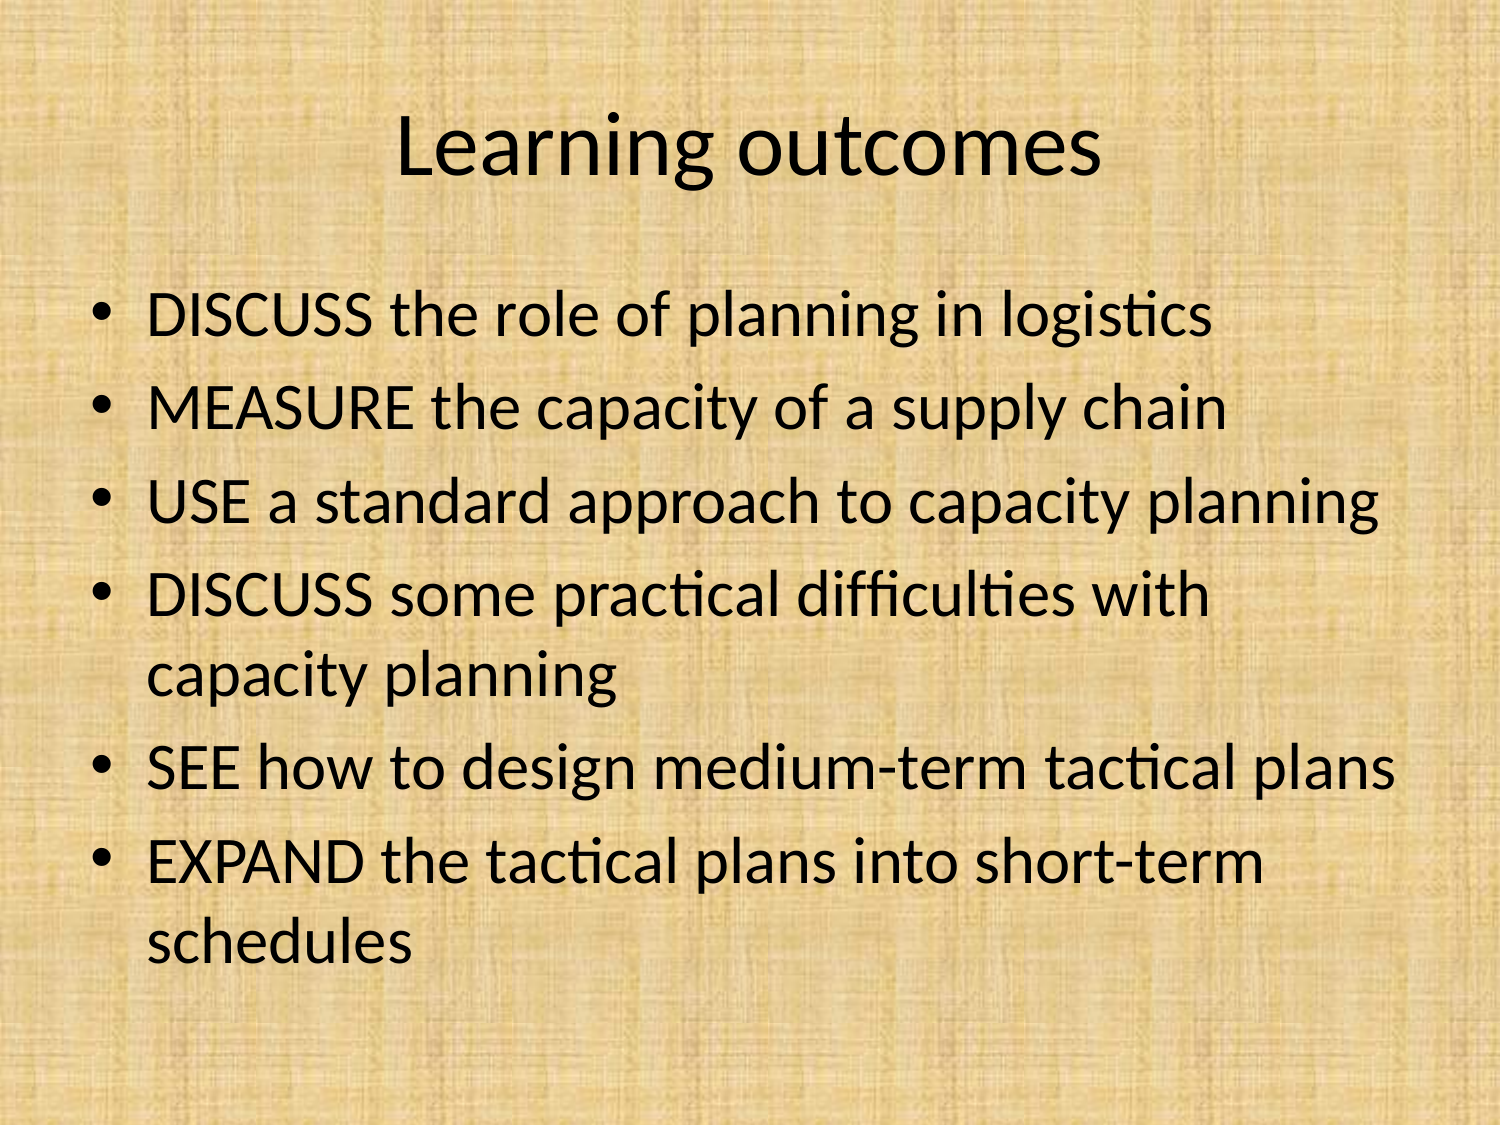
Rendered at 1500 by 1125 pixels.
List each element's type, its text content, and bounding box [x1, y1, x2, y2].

list DISCUSS the role of planning in logistics MEASURE the capacity of a supply chain USE a standard approach to capacity planning DISCUSS some practical difﬁculties with capacity planning SEE how to design medium-term tactical plans EXPAND the tactical plans into short-term schedules [75, 262, 1425, 1005]
picture [0, 0, 1500, 1125]
title Learning outcomes [75, 45, 1425, 233]
